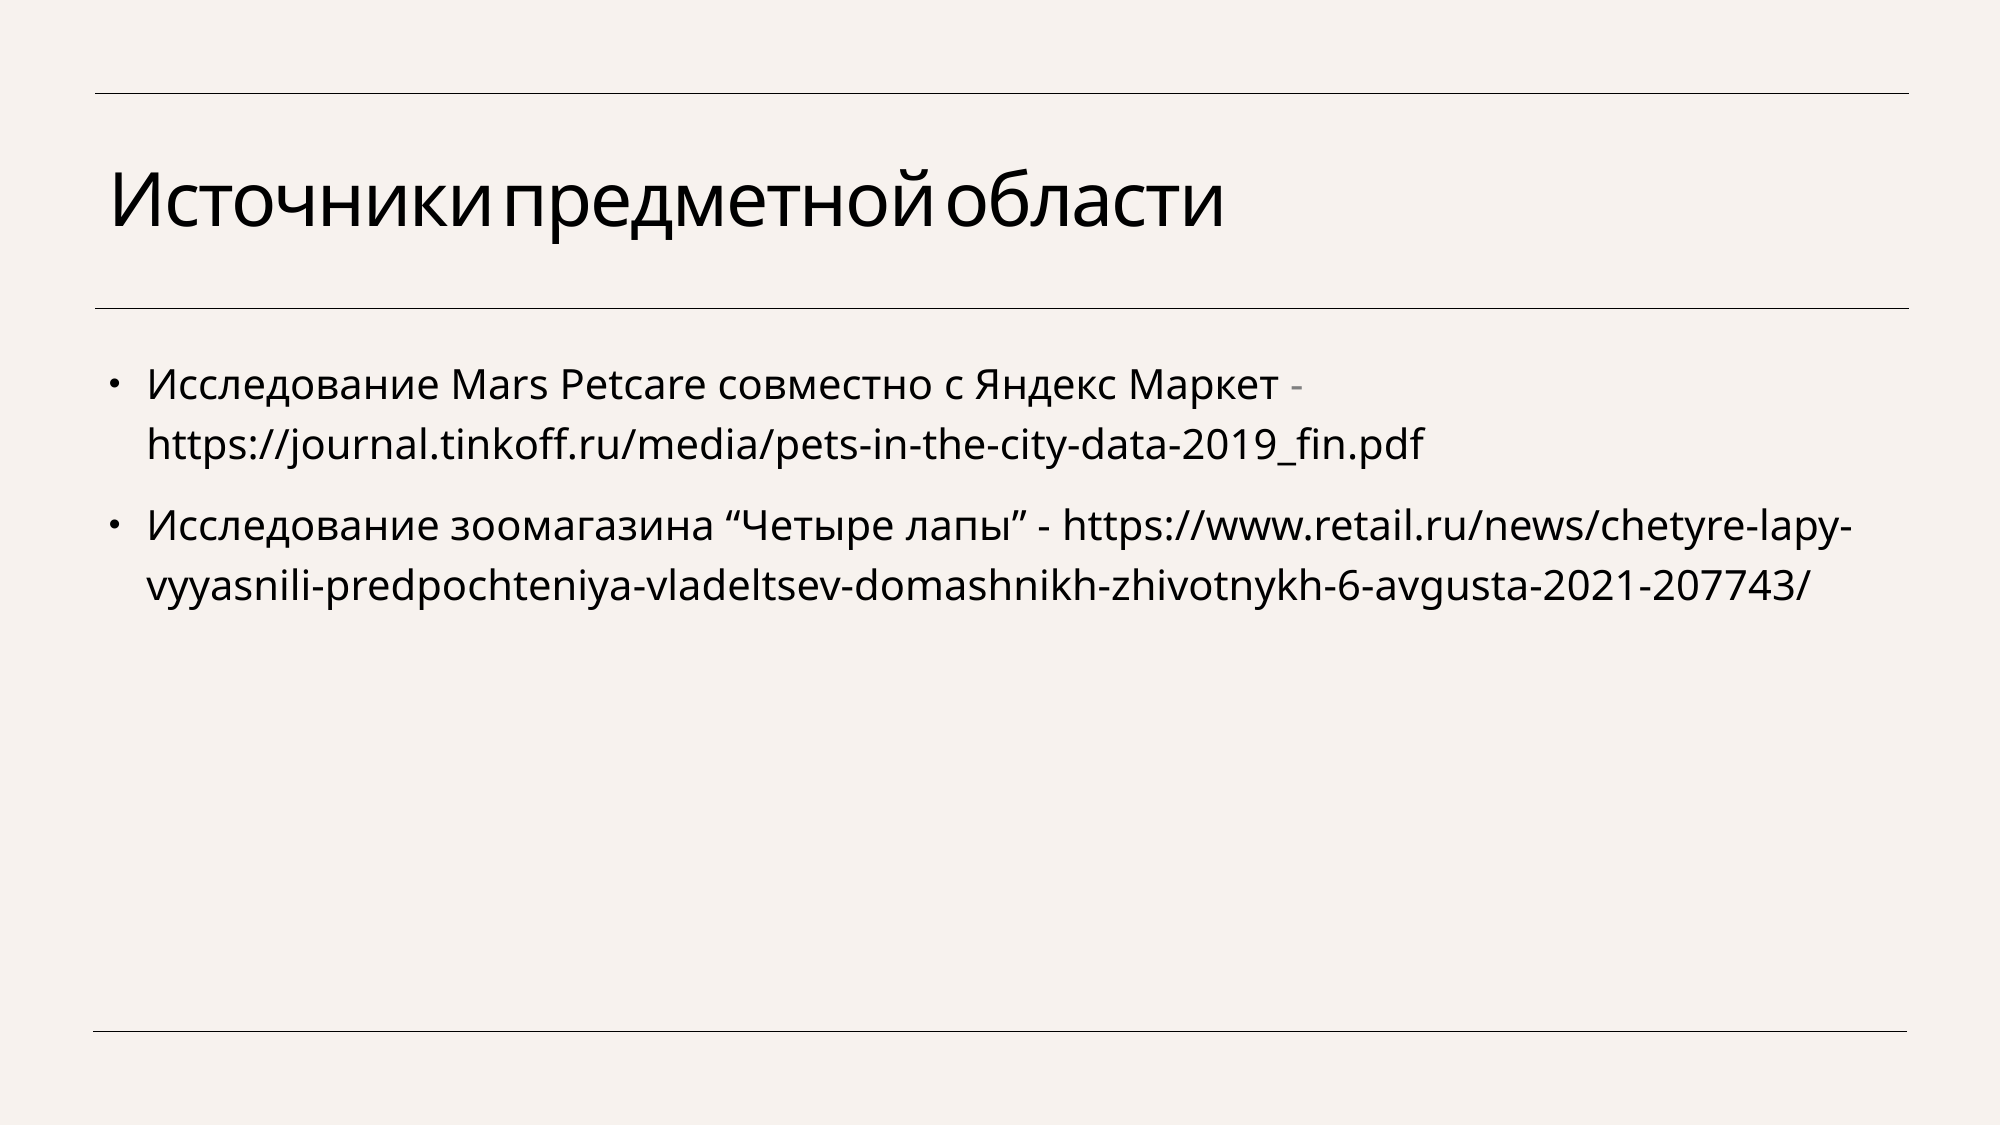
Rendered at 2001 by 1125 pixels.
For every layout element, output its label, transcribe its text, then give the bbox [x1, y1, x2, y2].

list Исследование Mars Petcare совместно с Яндекс Маркет - https://journal.tinkoff.ru/media/pets-in-the-city-data-2019_fin.pdf Исследование зоомагазина “Четыре лапы” - https://www.retail.ru/news/chetyre-lapy-vyyasnili-predpochteniya-vladeltsev-domashnikh-zhivotnykh-6-avgusta-2021-207743/ [93, 340, 1908, 983]
title Источники предметной области [93, 113, 1907, 291]
